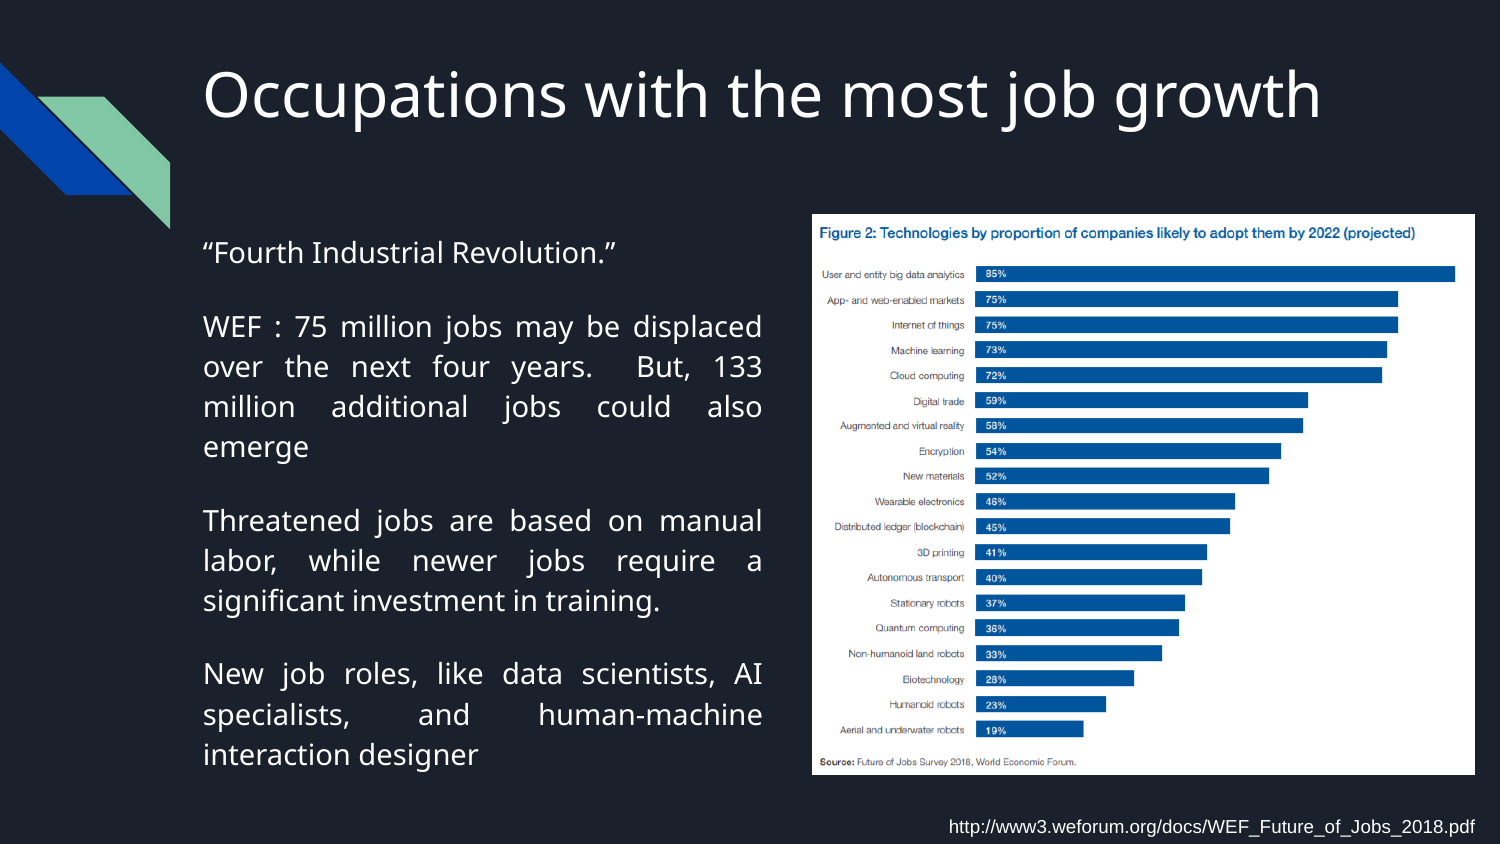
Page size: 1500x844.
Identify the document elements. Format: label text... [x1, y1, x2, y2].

list “Fourth Industrial Revolution.” WEF : 75 million jobs may be displaced over the next four years. But, 133 million additional jobs could also emerge Threatened jobs are based on manual labor, while newer jobs require a significant investment in training. New job roles, like data scientists, AI specialists, and human-machine interaction designer [187, 214, 779, 772]
title Occupations with the most job growth [187, 39, 1475, 190]
picture [812, 214, 1476, 776]
text_box http://www3.weforum.org/docs/WEF_Future_of_Jobs_2018.pdf [517, 799, 1490, 844]
